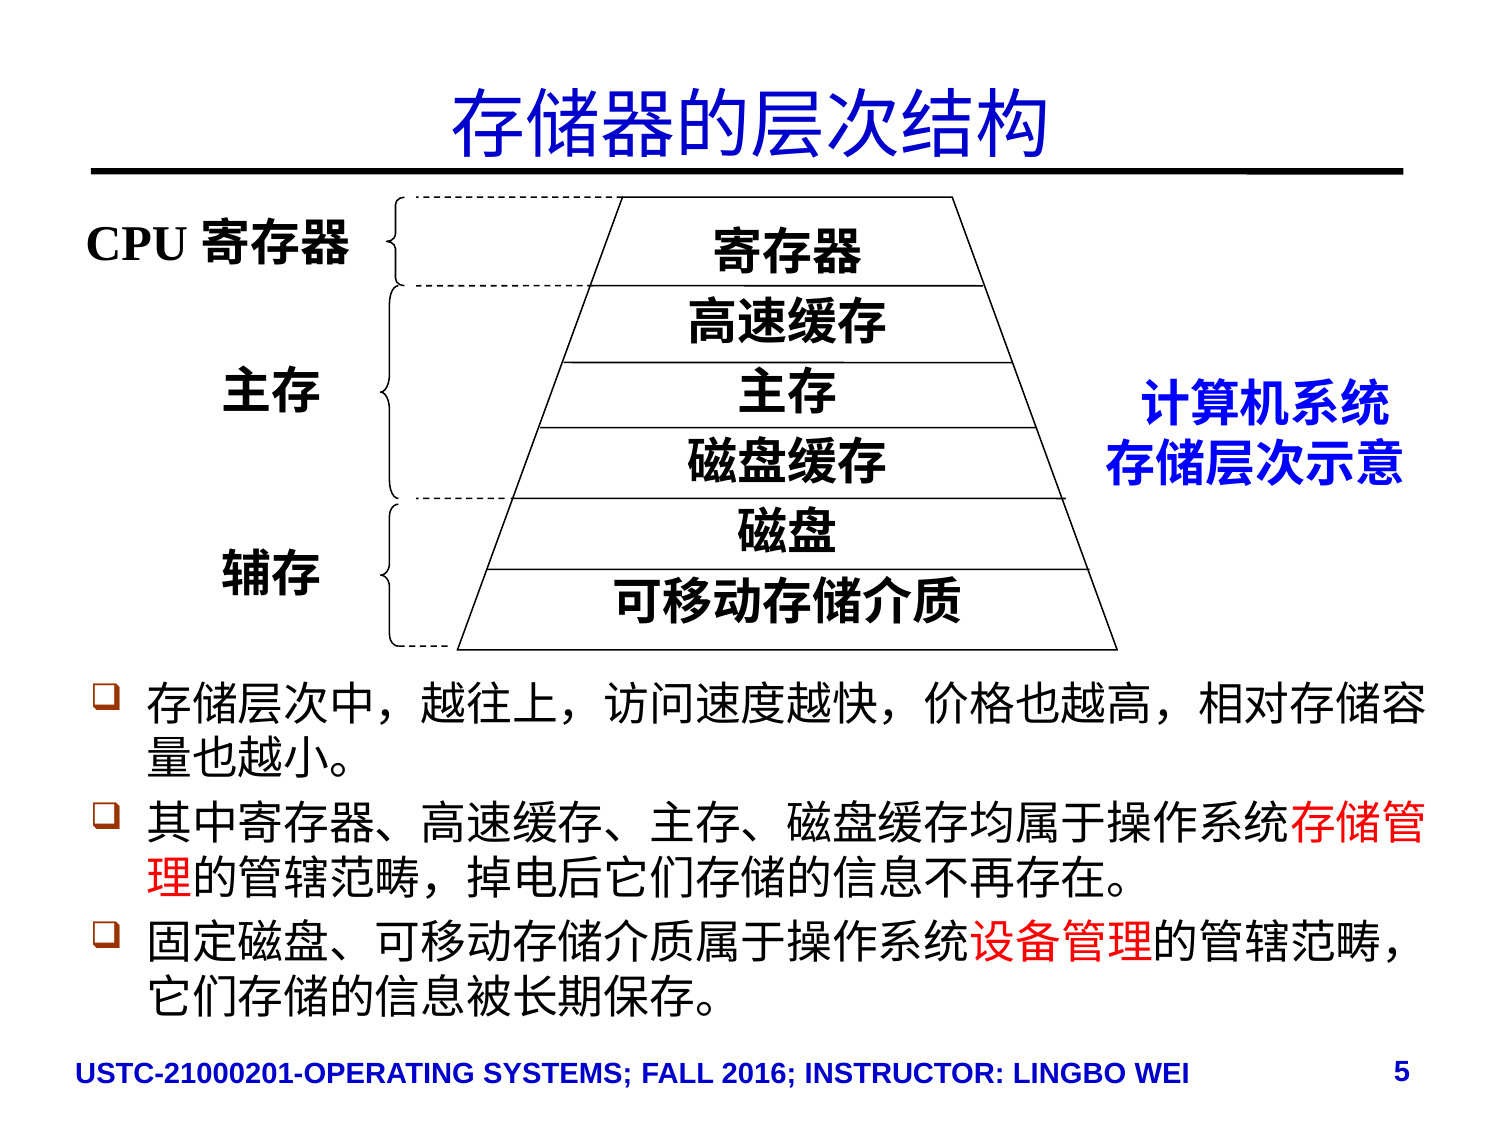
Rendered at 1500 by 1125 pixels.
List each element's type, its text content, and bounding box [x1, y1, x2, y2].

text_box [85, 196, 1500, 650]
slide_number 5 [1273, 1044, 1426, 1123]
list 存储层次中，越往上，访问速度越快，价格也越高，相对存储容量也越小。 其中寄存器、高速缓存、主存、磁盘缓存均属于操作系统存储管理的管辖范畴，掉电后它们存储的信息不再存在。 固定磁盘、可移动存储介质属于操作系统设备管理的管辖范畴，它们存储的信息被长期保存。 [74, 666, 1453, 1022]
title 存储器的层次结构 [74, 27, 1426, 216]
footer USTC-21000201-OPERATING SYSTEMS; FALL 2016; INSTRUCTOR: LINGBO WEI [59, 1046, 1243, 1125]
